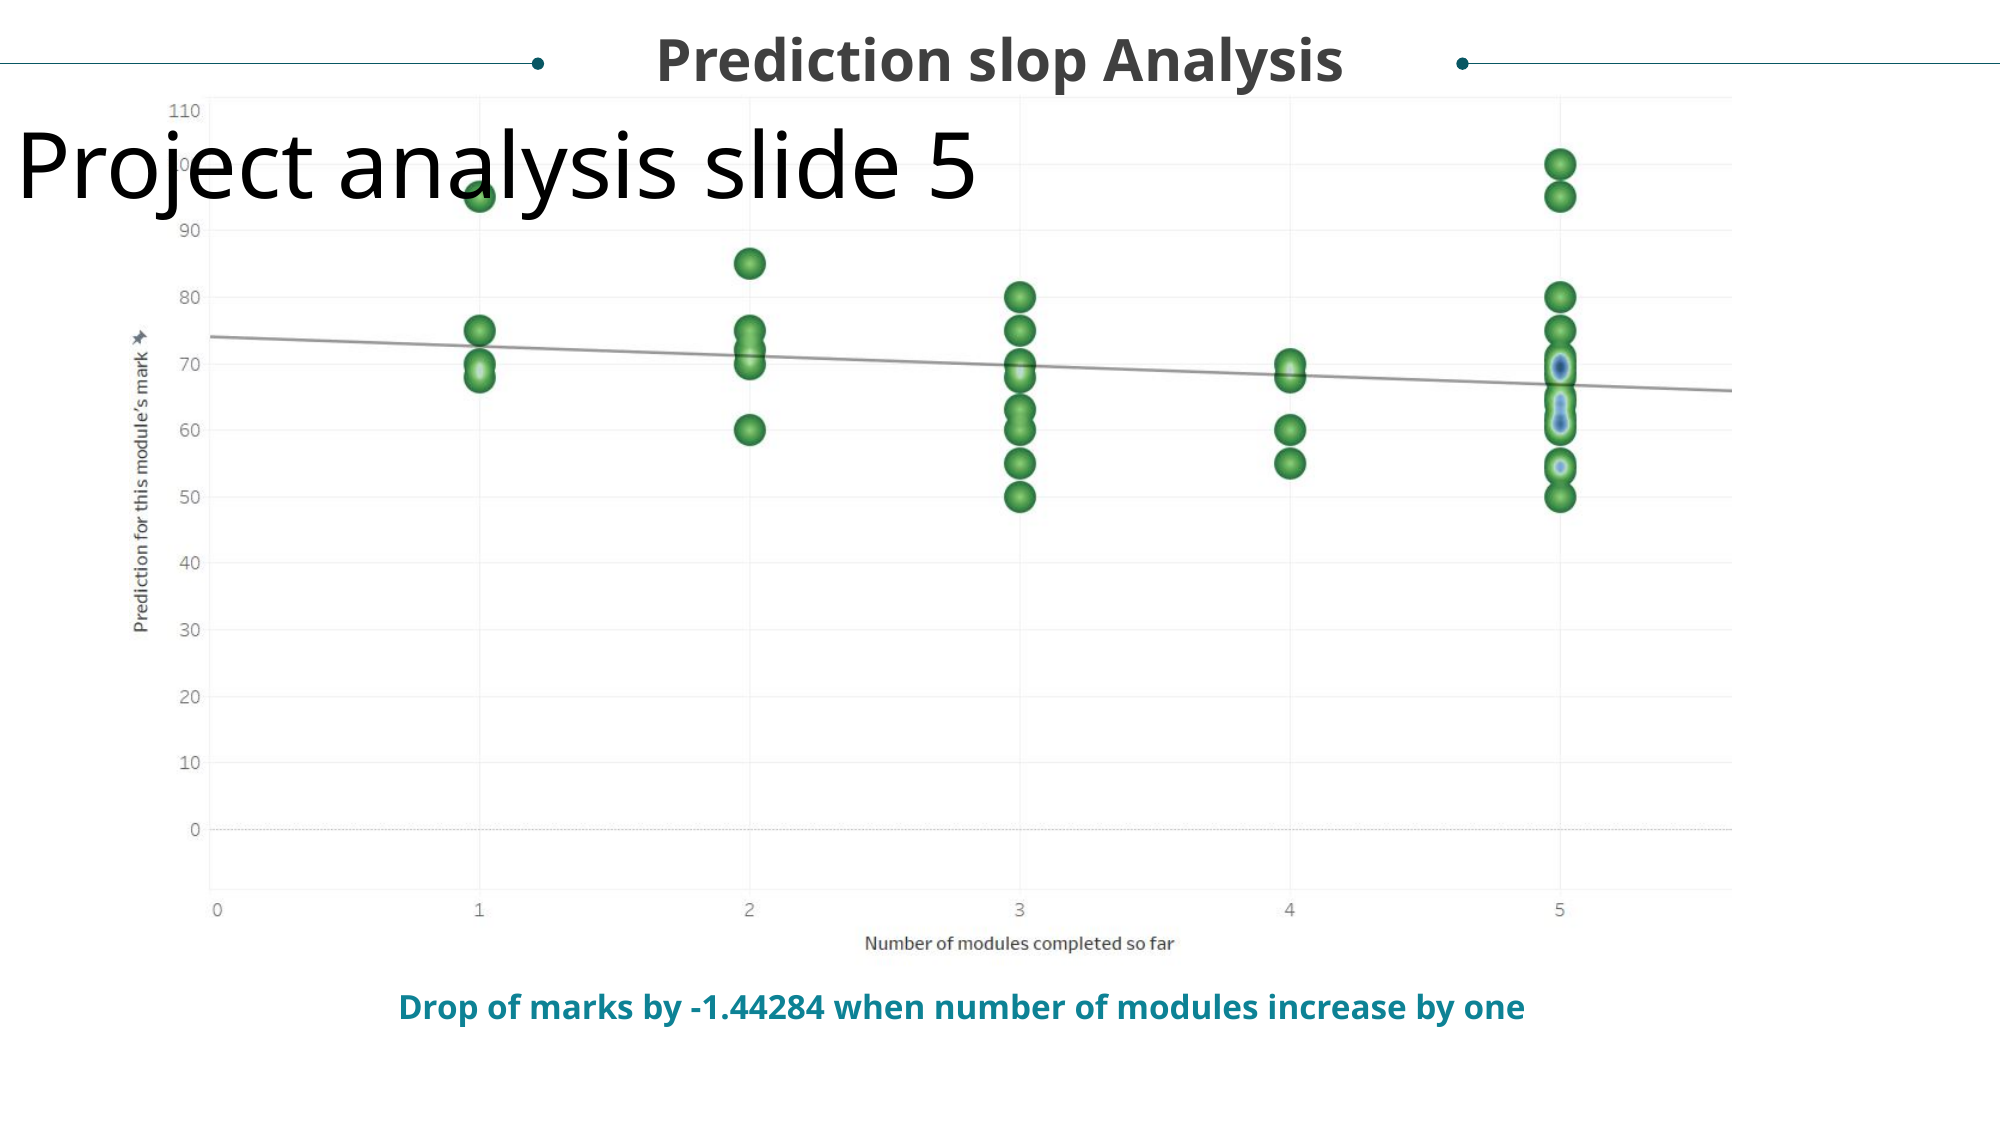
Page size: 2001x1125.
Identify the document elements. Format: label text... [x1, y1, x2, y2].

picture [129, 85, 1732, 969]
text_box Prediction slop Analysis [37, 31, 1963, 165]
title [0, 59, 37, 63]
text_box Drop of marks by -1.44284 when number of modules increase by one [398, 986, 1544, 1027]
title Project analysis slide 5 [0, 64, 129, 278]
